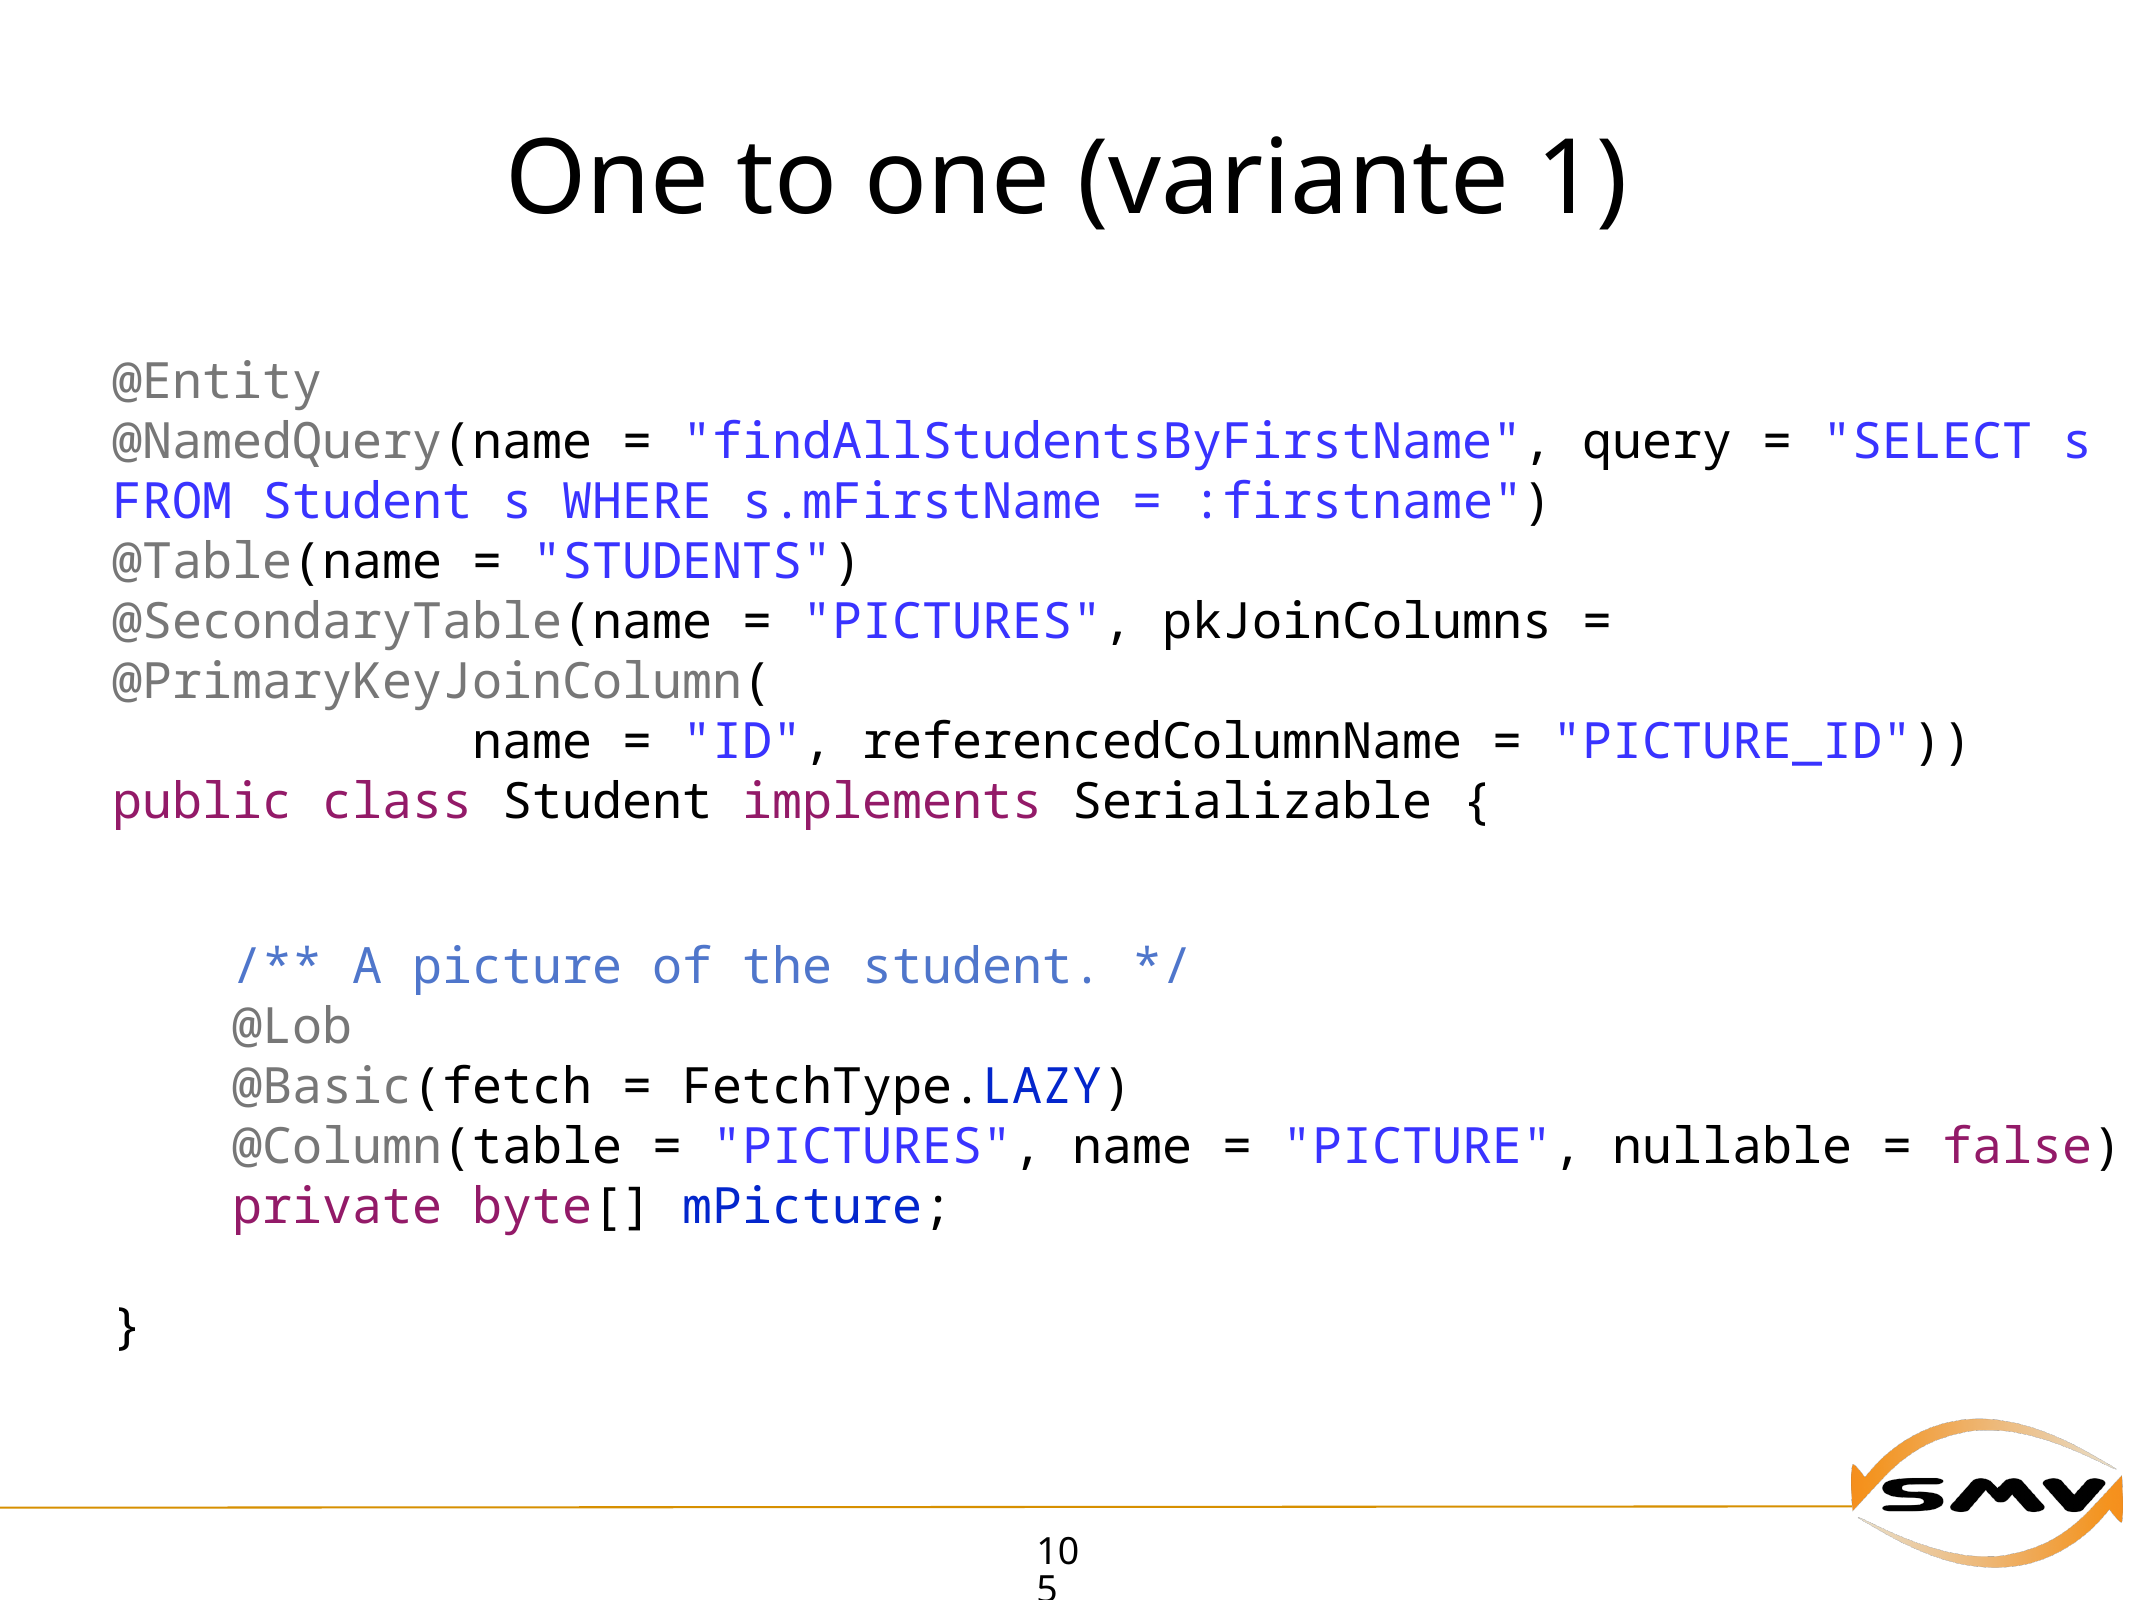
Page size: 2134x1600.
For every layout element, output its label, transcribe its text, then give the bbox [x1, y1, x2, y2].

title One to one (variante 1) [207, 41, 1926, 303]
text_box @Entity @NamedQuery(name = "findAllStudentsByFirstName", query = "SELECT s FROM Student s WHERE s.mFirstName = :firstname") @Table(name = "STUDENTS") @SecondaryTable(name = "PICTURES", pkJoinColumns = @PrimaryKeyJoinColumn( name = "ID", referencedColumnName = "PICTURE_ID")) public class Student implements Serializable { /** A picture of the student. */ @Lob @Basic(fetch = FetchType.LAZY) @Column(table = "PICTURES", name = "PICTURE", nullable = false) private byte[] mPicture; } [104, 340, 2134, 1362]
slide_number 105 [1027, 1518, 1104, 1580]
picture [1851, 1416, 2123, 1588]
